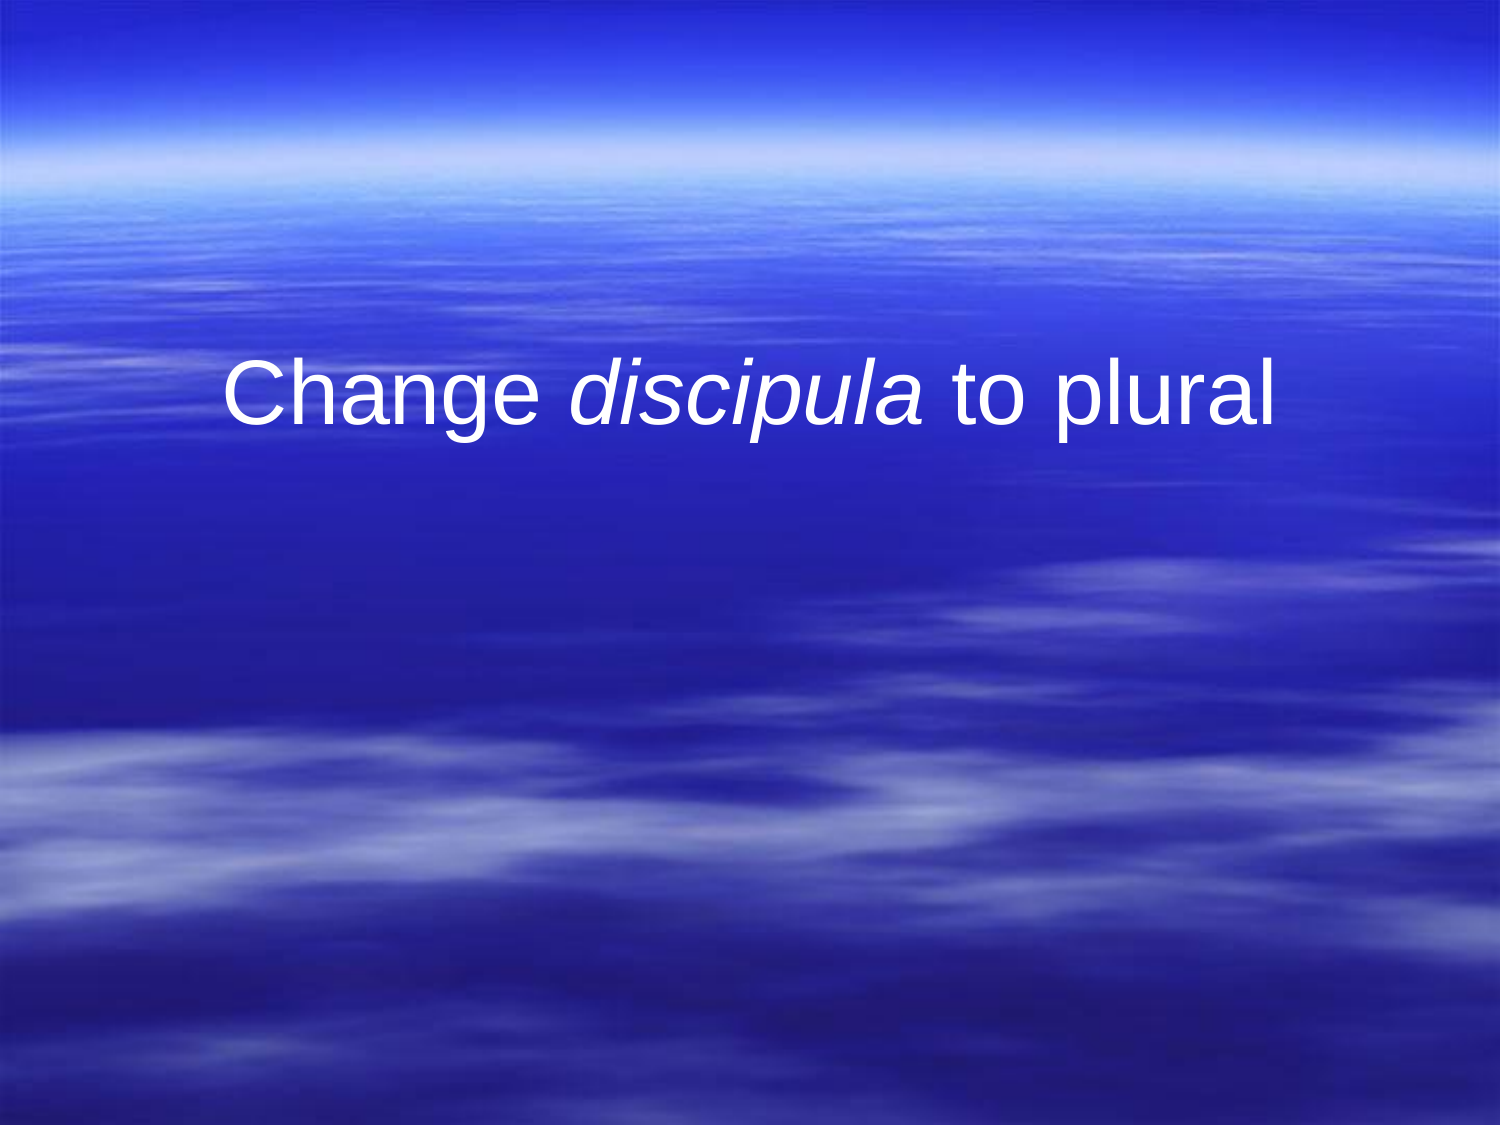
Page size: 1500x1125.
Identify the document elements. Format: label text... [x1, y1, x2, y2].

title Change discipula to plural [112, 324, 1388, 588]
picture [0, 0, 1500, 1125]
